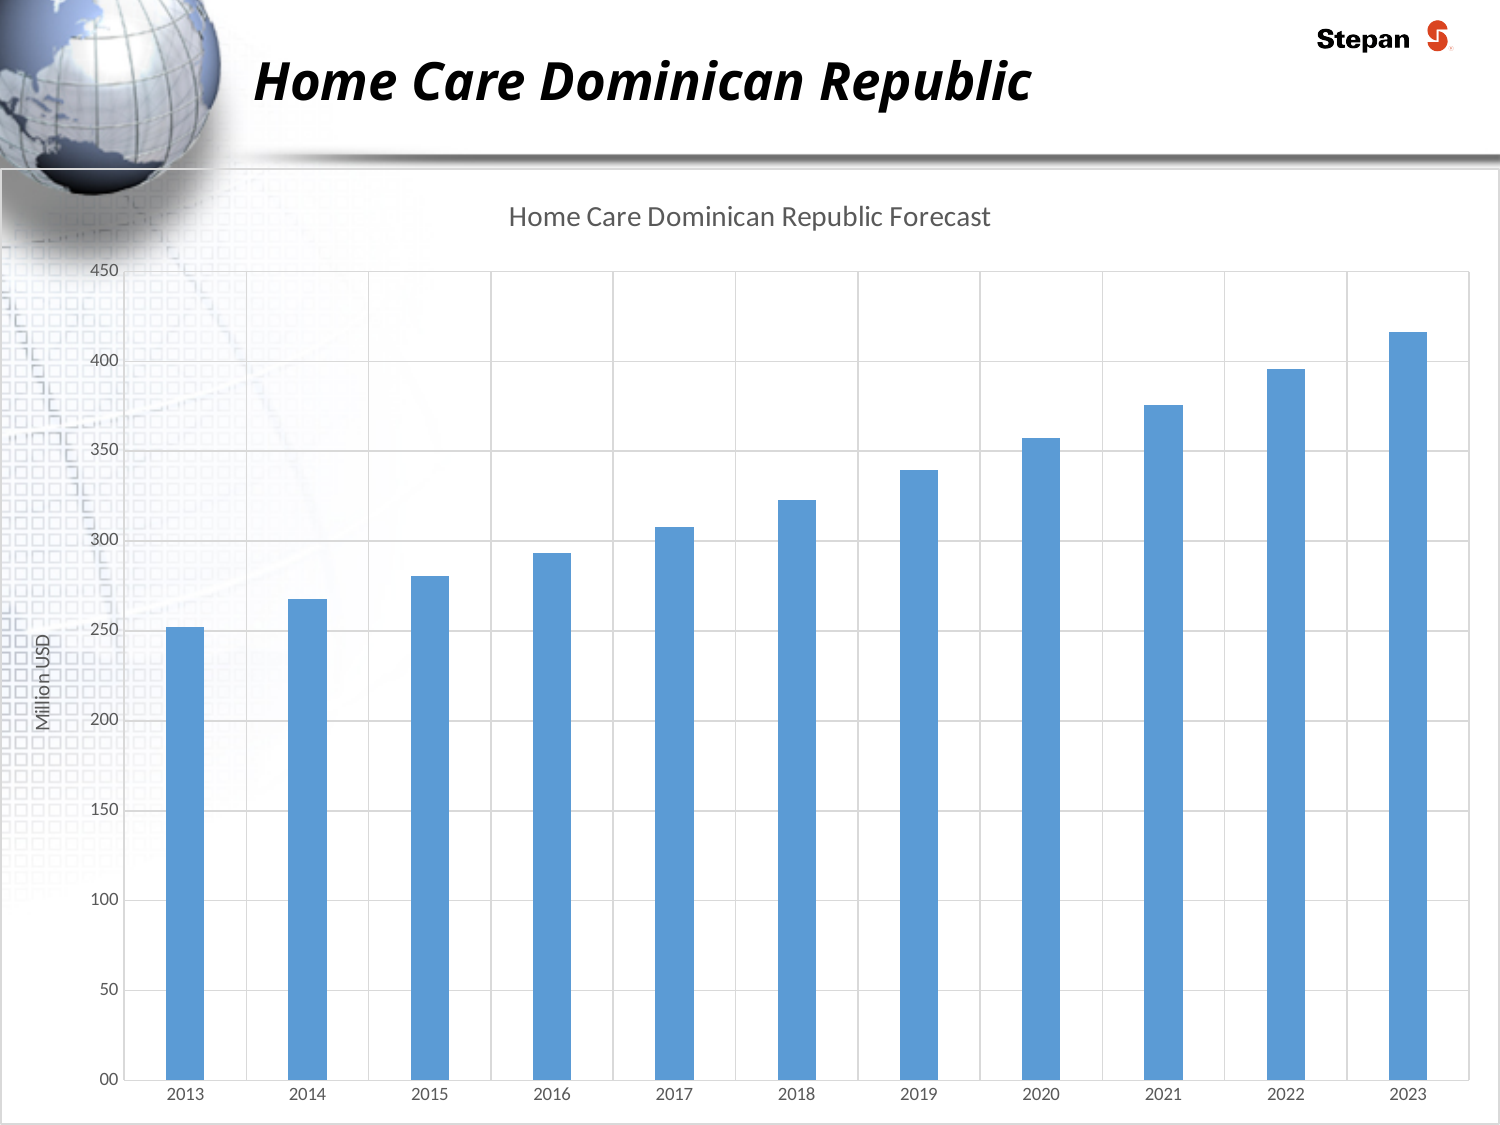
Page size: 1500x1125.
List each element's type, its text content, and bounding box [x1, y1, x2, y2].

picture [0, 0, 1500, 167]
chart [0, 167, 1500, 1125]
title Home Care Dominican Republic [236, 11, 1461, 148]
